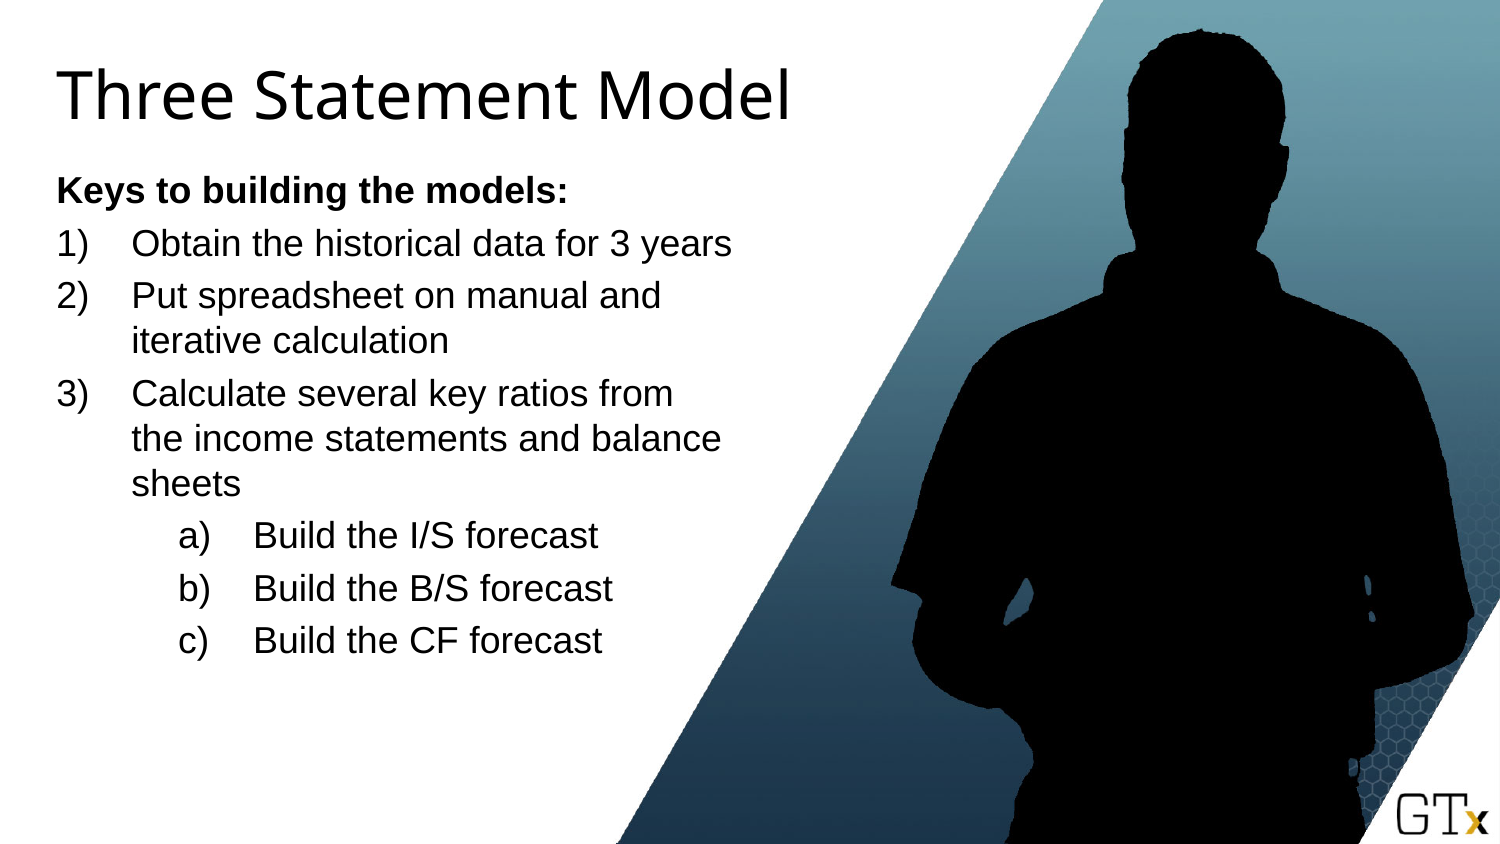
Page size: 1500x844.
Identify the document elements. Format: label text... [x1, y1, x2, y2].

list Keys to building the models: Obtain the historical data for 3 years Put spreadsheet on manual and iterative calculation Calculate several key ratios from the income statements and balance sheets Build the I/S forecast Build the B/S forecast Build the CF forecast [41, 159, 750, 819]
title Three Statement Model [41, 45, 1056, 159]
picture [0, 0, 1500, 844]
